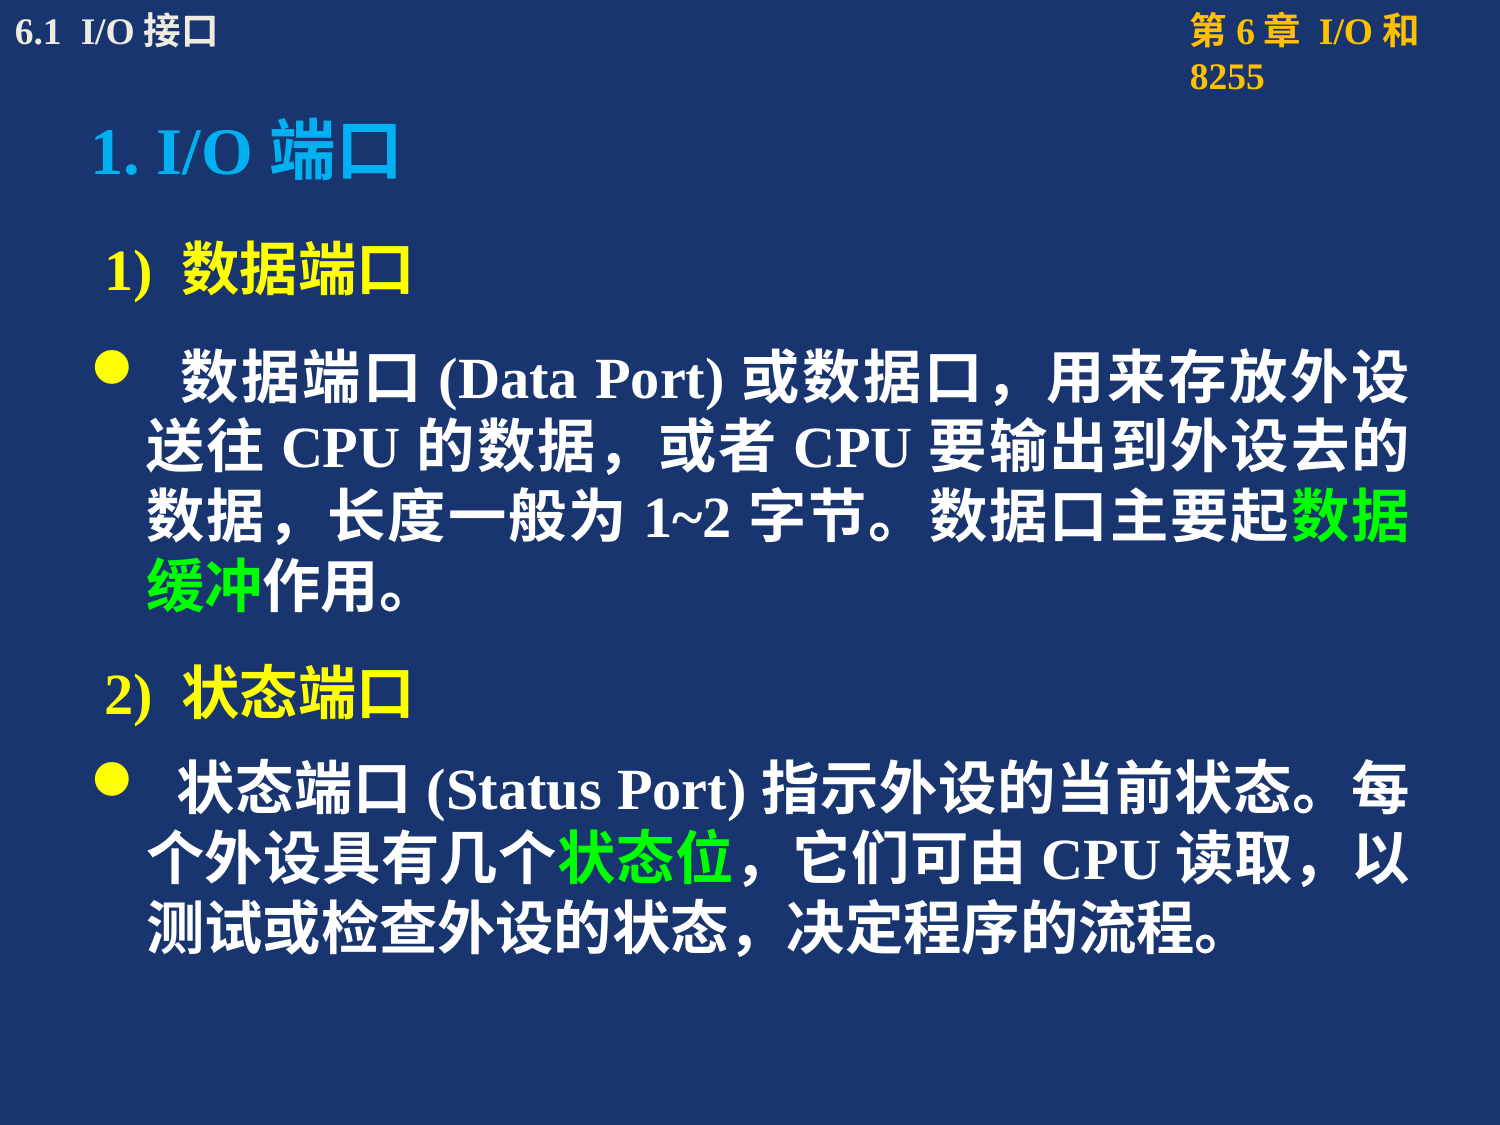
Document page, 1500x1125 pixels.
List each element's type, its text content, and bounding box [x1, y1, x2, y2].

title 1. I/O端口 [75, 62, 1425, 224]
list 1) 数据端口 数据端口(Data Port)或数据口，用来存放外设送往CPU的数据，或者CPU要输出到外设去的数据，长度一般为1~2字节。数据口主要起数据缓冲作用。 2) 状态端口 状态端口(Status Port)指示外设的当前状态。每个外设具有几个状态位，它们可由CPU读取，以测试或检查外设的状态，决定程序的流程。 [75, 224, 1425, 1005]
